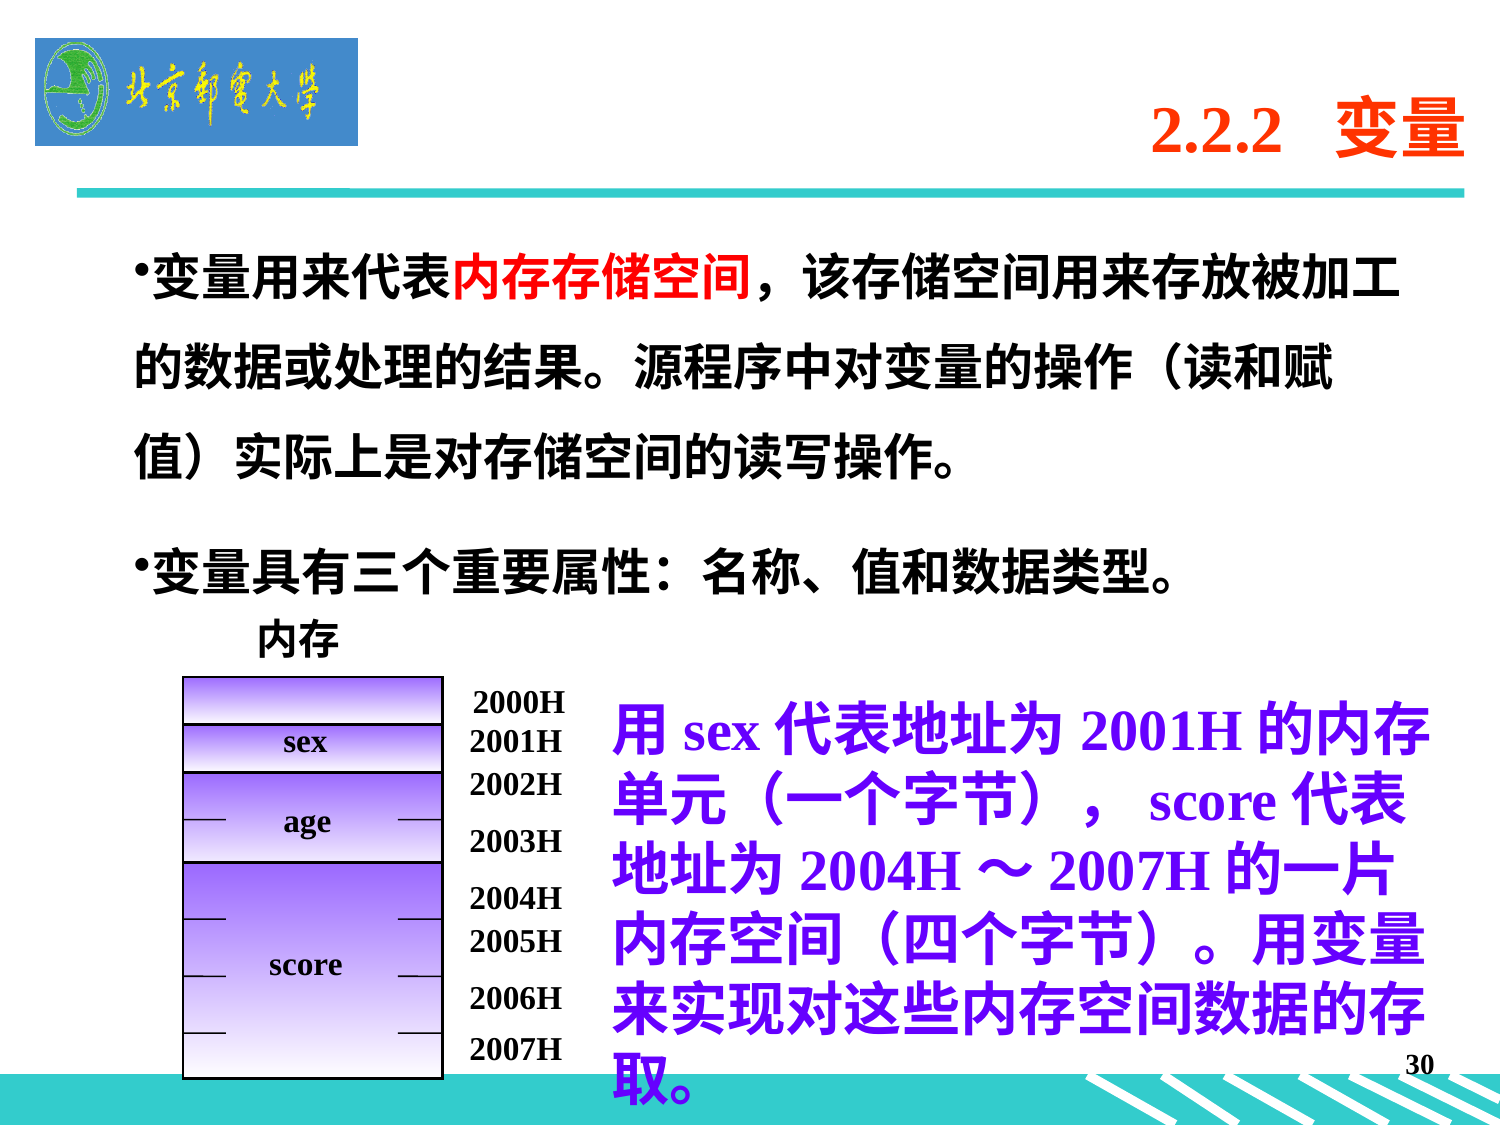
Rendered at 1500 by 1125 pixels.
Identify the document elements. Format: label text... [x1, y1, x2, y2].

picture [34, 37, 358, 146]
title 2.2.2 变量 [207, 66, 1483, 185]
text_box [182, 605, 656, 1079]
text_box 用sex代表地址为2001H的内存单元（一个字节），score代表地址为2004H～2007H的一片内存空间（四个字节）。用变量来实现对这些内存空间数据的存取。 [596, 684, 1459, 1120]
text_box 变量用来代表内存存储空间，该存储空间用来存放被加工的数据或处理的结果。源程序中对变量的操作（读和赋值）实际上是对存储空间的读写操作。 变量具有三个重要属性：名称、值和数据类型。 [118, 208, 1425, 608]
